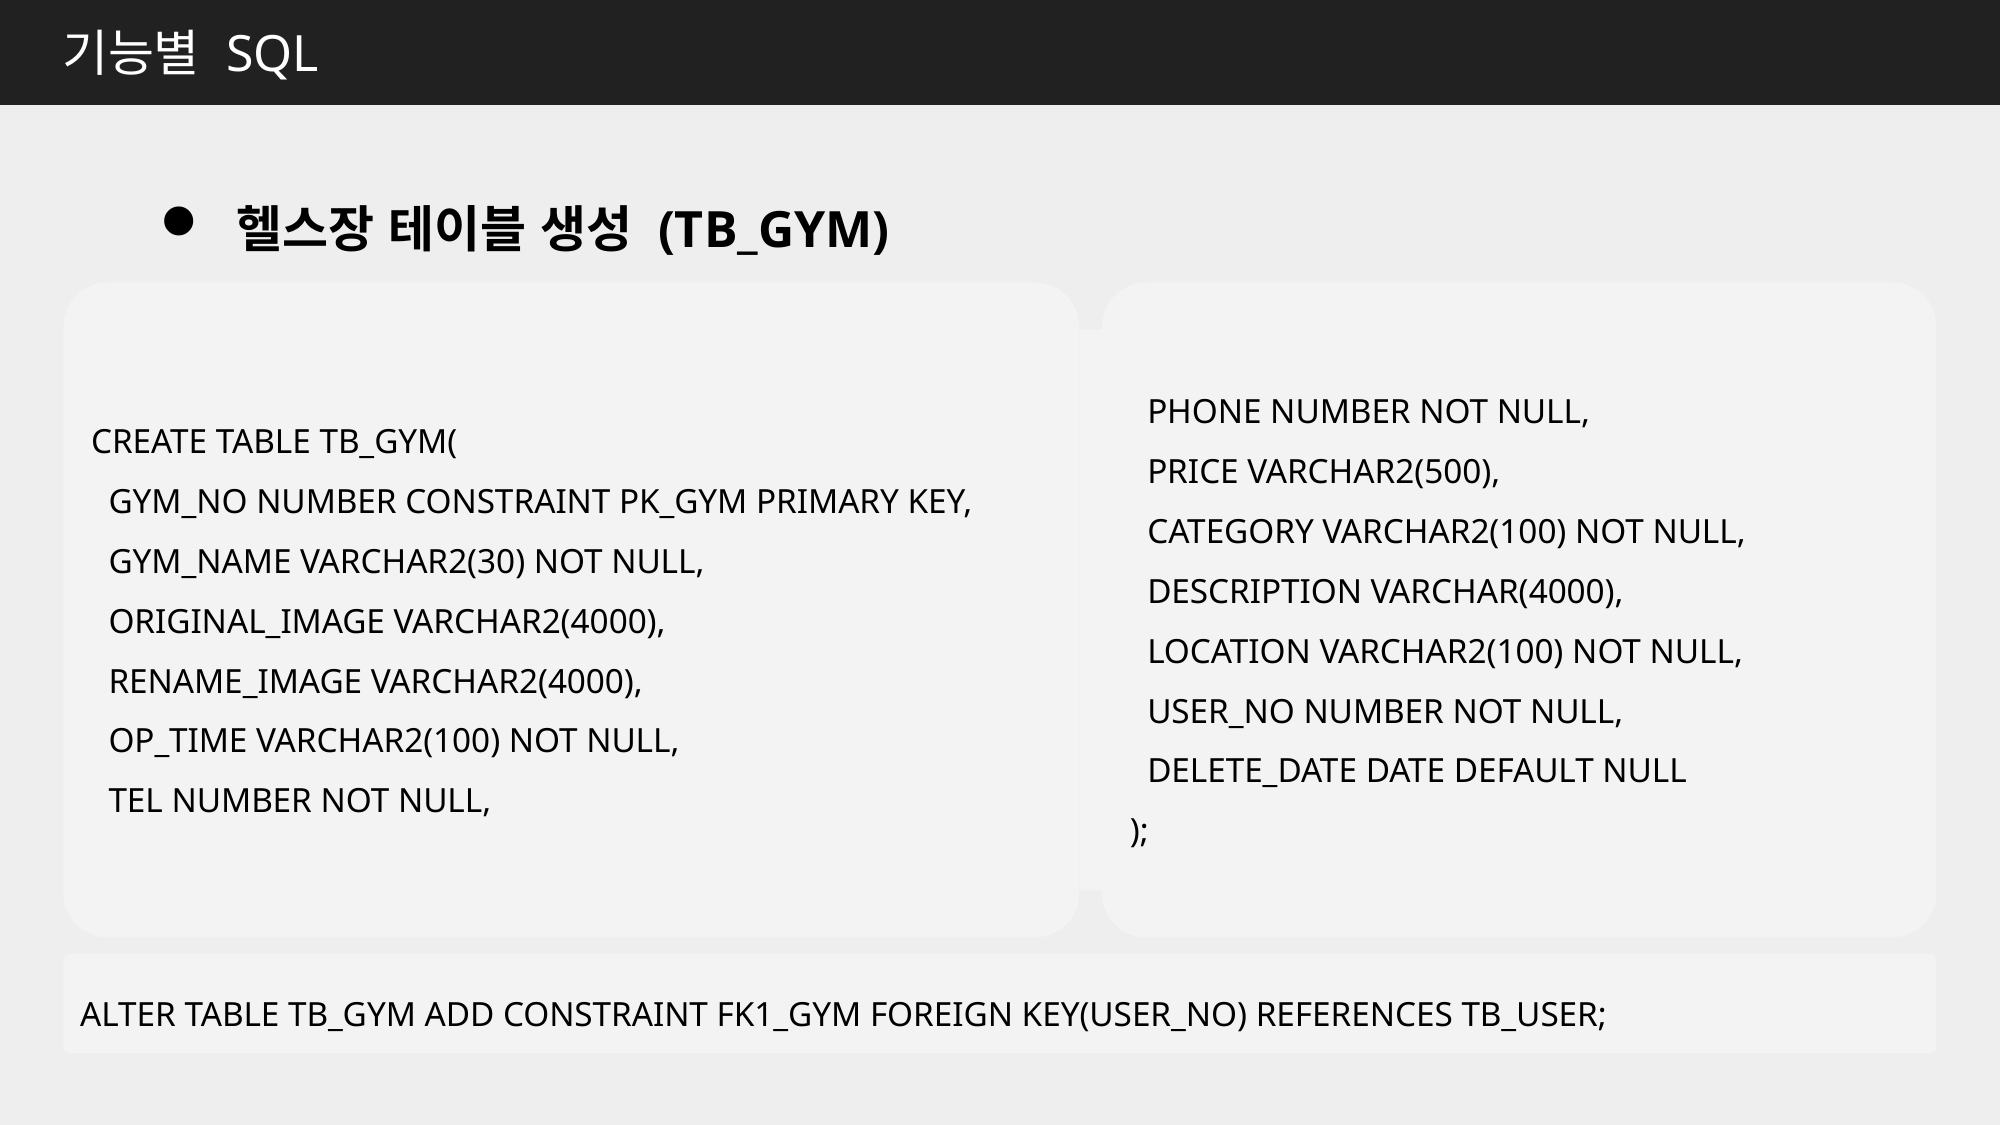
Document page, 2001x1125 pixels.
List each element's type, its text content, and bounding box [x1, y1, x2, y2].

text_box ALTER TABLE TB_GYM ADD CONSTRAINT FK1_GYM FOREIGN KEY(USER_NO) REFERENCES TB_USER; [62, 952, 1938, 1055]
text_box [63, 282, 1937, 938]
text_box 기능별 SQL [47, 13, 1015, 89]
text_box 헬스장 테이블 생성 (TB_GYM) [145, 190, 905, 266]
text_box [0, 0, 2000, 106]
